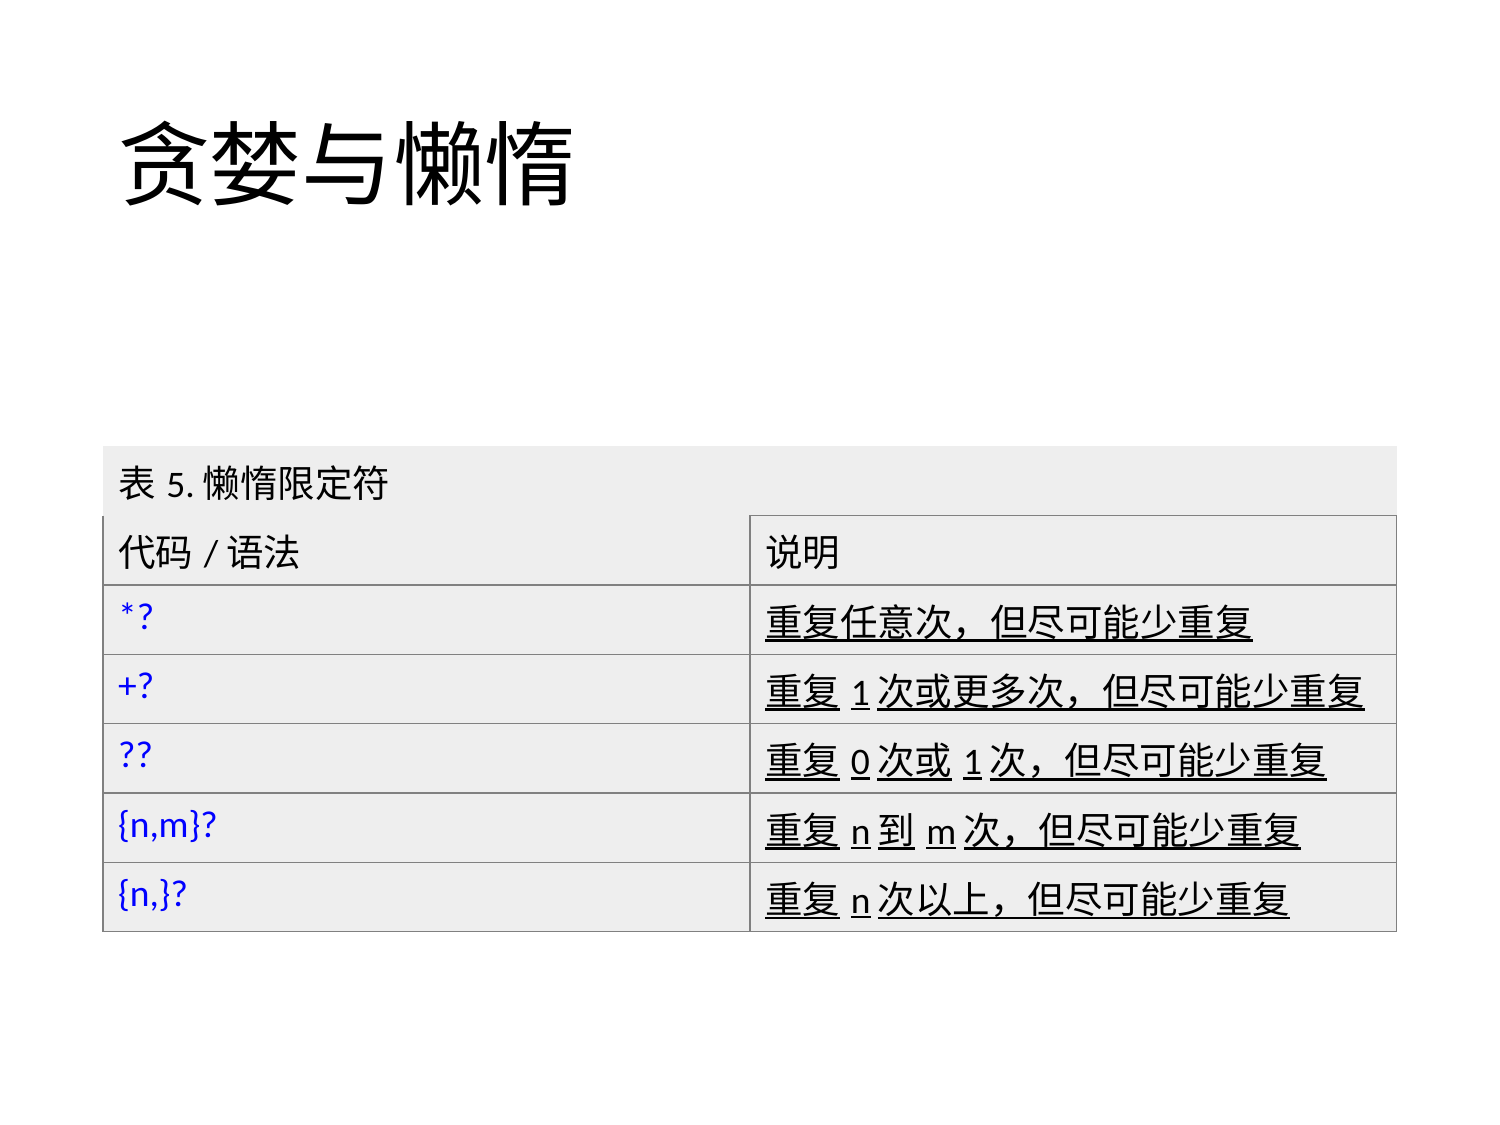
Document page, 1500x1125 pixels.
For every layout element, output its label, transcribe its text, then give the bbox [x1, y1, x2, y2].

table_cell 重复n次以上，但尽可能少重复 [751, 863, 1396, 931]
table_cell 重复n到m次，但尽可能少重复 [751, 794, 1396, 862]
table_cell 重复1次或更多次，但尽可能少重复 [751, 655, 1396, 723]
table_cell 说明 [751, 516, 1396, 584]
table_cell 重复任意次，但尽可能少重复 [751, 586, 1396, 654]
table_cell 代码/语法 [104, 516, 749, 584]
table_cell {n,m}? [104, 794, 749, 862]
table_cell 重复0次或1次，但尽可能少重复 [751, 724, 1396, 792]
table_cell {n,}? [104, 863, 749, 931]
table_cell +? [104, 655, 749, 723]
title 贪婪与懒惰 [103, 59, 1397, 278]
table_cell ?? [104, 724, 749, 792]
table_cell *? [104, 586, 749, 654]
table_header 表5.懒惰限定符 [103, 446, 1397, 516]
